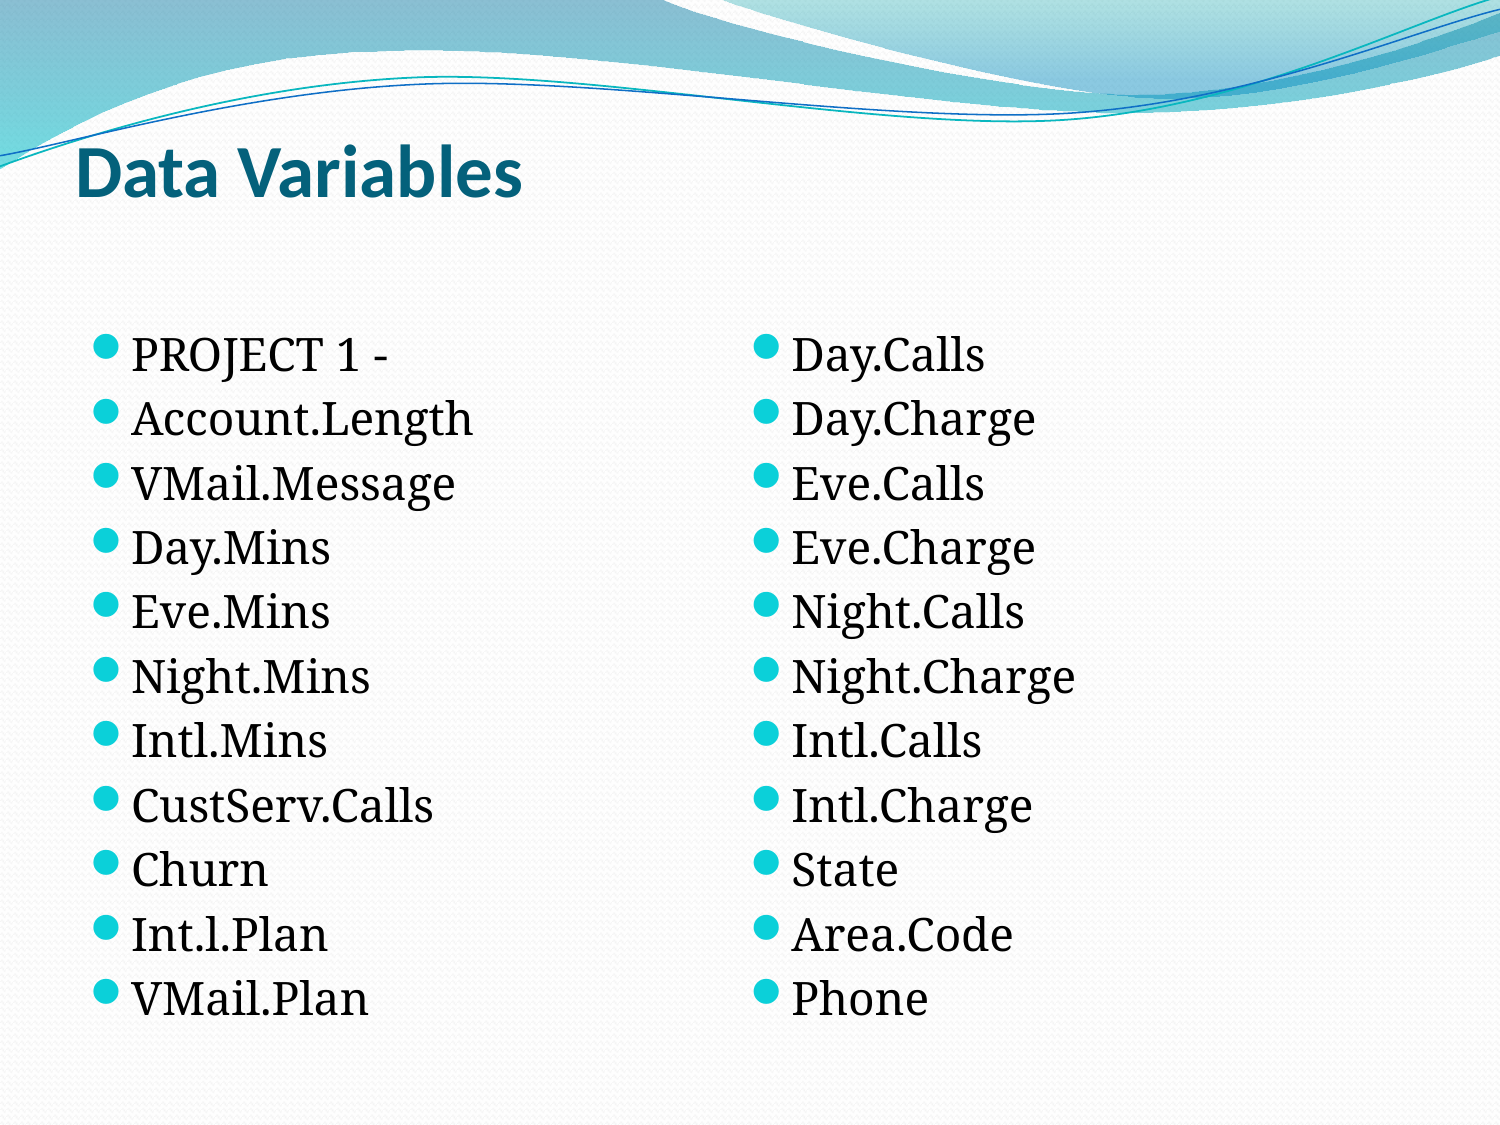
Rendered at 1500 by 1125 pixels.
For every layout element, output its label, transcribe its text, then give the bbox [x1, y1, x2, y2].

list PROJECT 1 - Account.Length VMail.Message Day.Mins Eve.Mins Night.Mins Intl.Mins CustServ.Calls Churn Int.l.Plan VMail.Plan Day.Calls Day.Charge Eve.Calls Eve.Charge Night.Calls Night.Charge Intl.Calls Intl.Charge State Area.Code Phone [75, 317, 1425, 1038]
title Data Variables [75, 115, 1425, 303]
